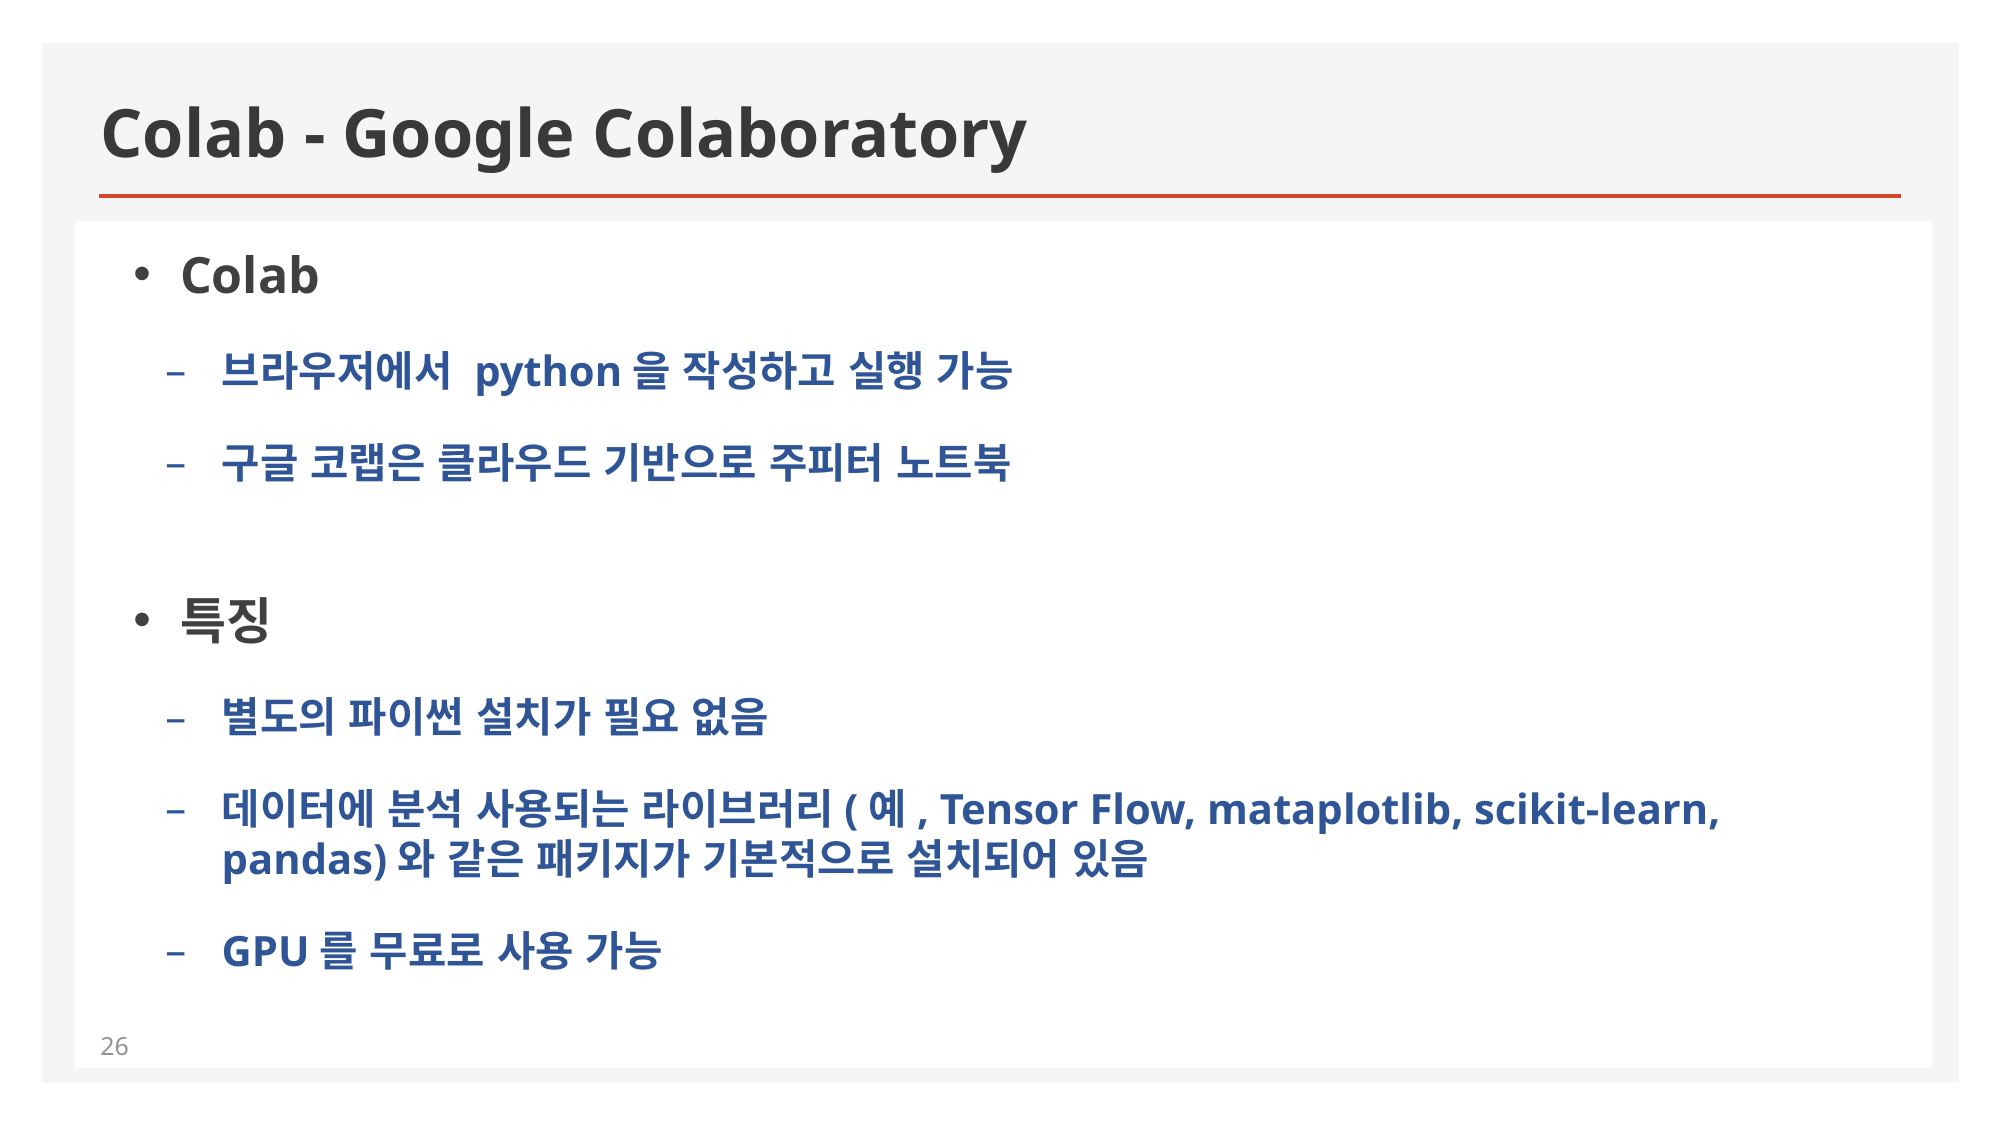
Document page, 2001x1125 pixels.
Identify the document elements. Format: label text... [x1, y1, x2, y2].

list Colab 브라우저에서 python을 작성하고 실행 가능 구글 코랩은 클라우드 기반으로 주피터 노트북 특징 별도의 파이썬 설치가 필요 없음 데이터에 분석 사용되는 라이브러리(예, Tensor Flow, mataplotlib, scikit-learn, pandas)와 같은 패키지가 기본적으로 설치되어 있음 GPU를 무료로 사용 가능 [88, 235, 1895, 1067]
slide_number 26 [85, 1017, 623, 1078]
title Colab - Google Colaboratory [85, 73, 1465, 179]
